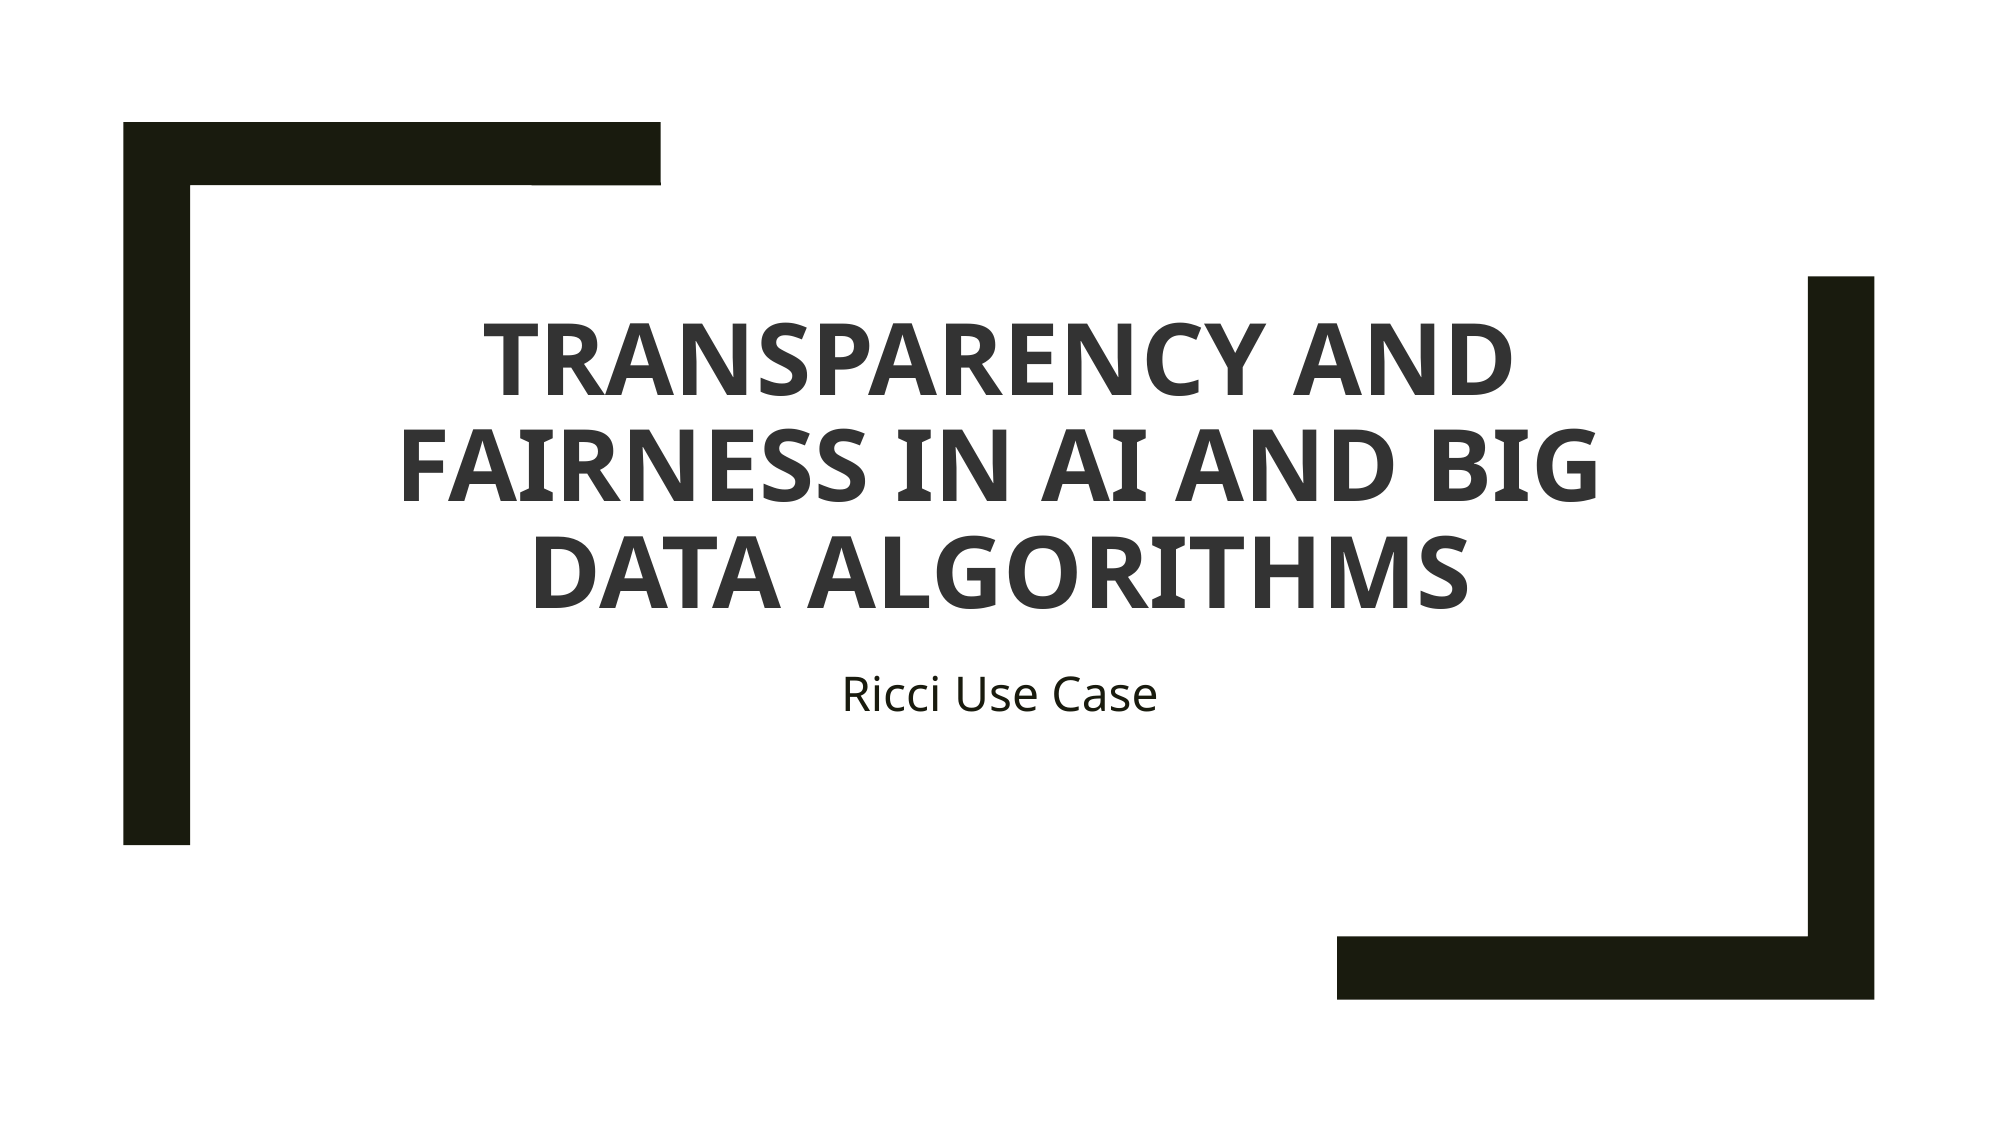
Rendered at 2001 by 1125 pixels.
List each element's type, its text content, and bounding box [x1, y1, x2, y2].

subtitle Ricci Use Case [439, 649, 1561, 828]
title Transparency and Fairness in AI and Big Data Algorithms [314, 293, 1686, 638]
